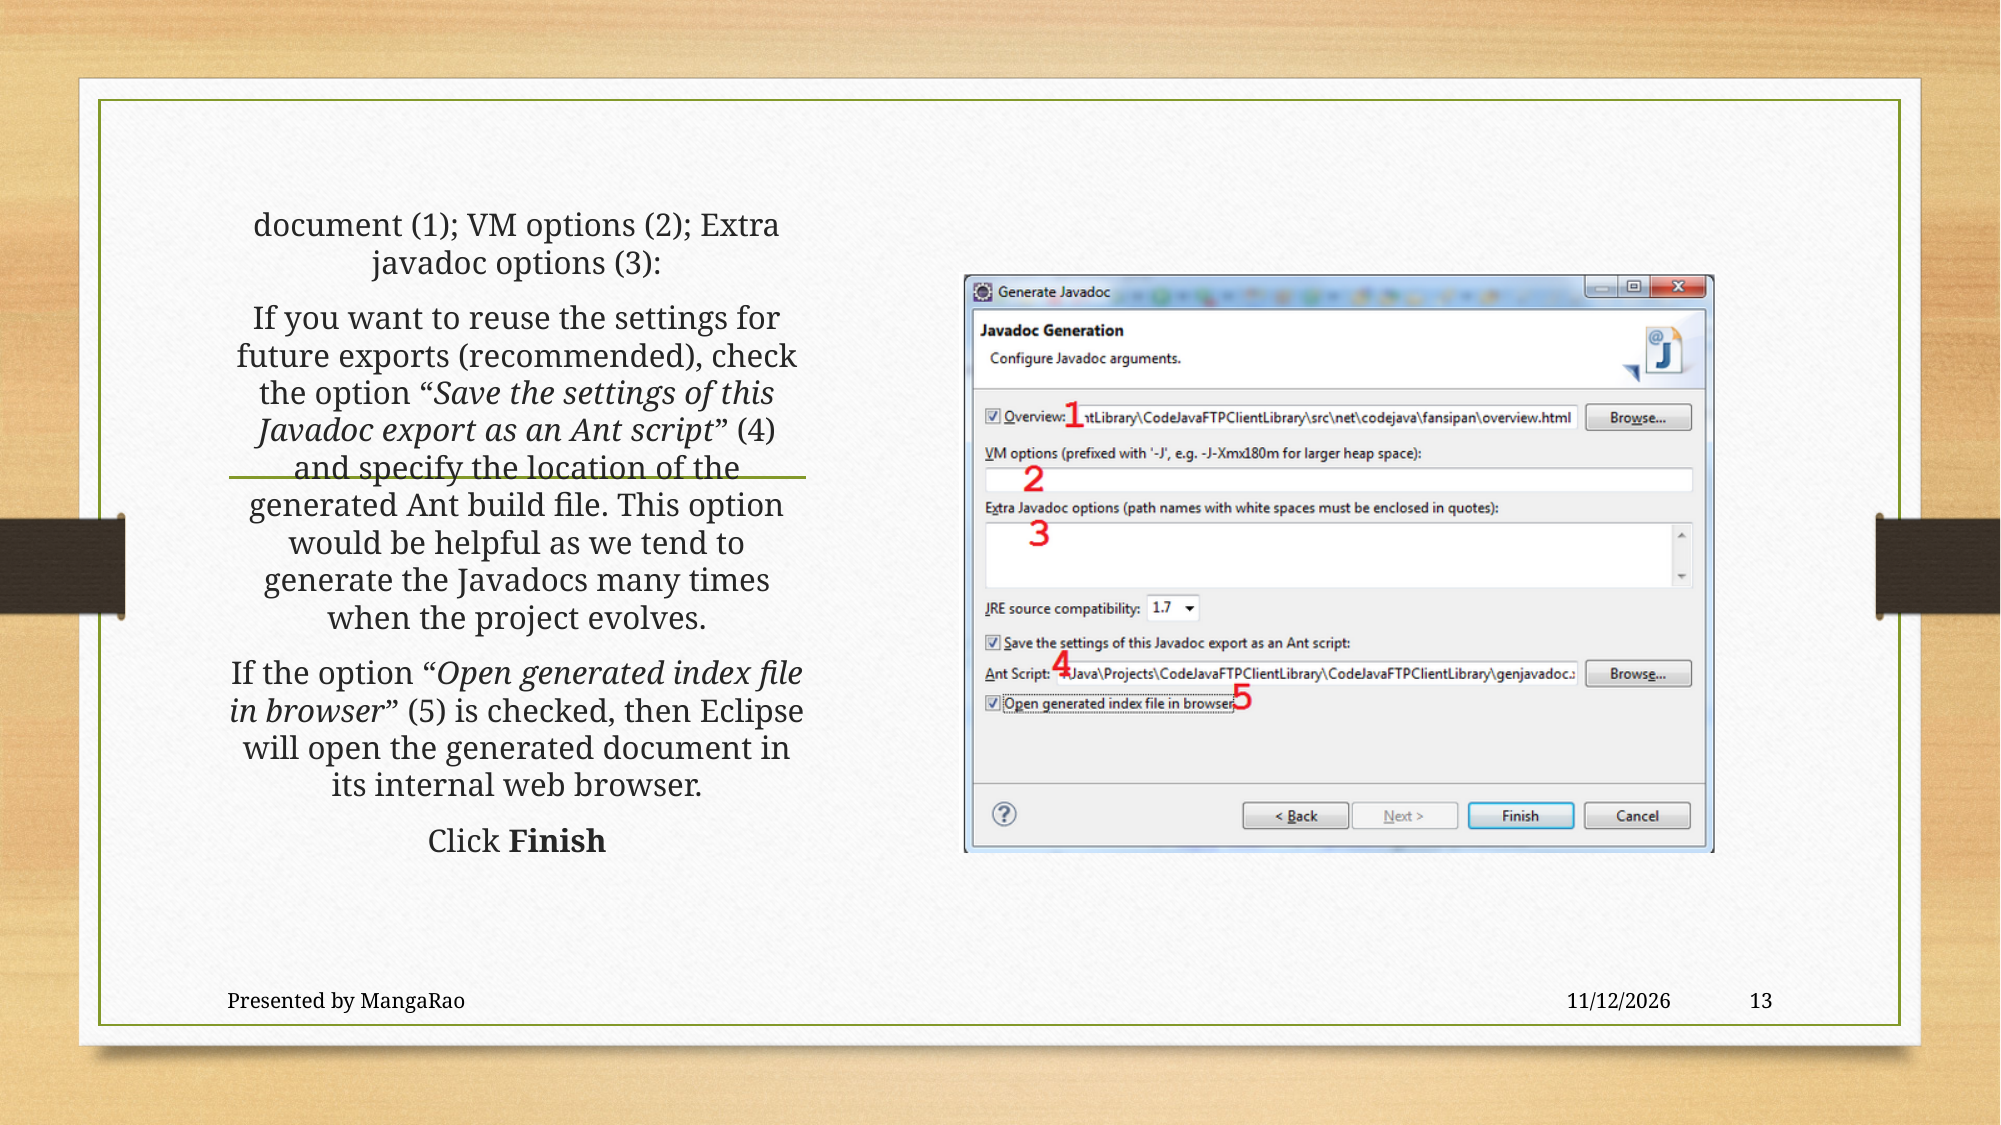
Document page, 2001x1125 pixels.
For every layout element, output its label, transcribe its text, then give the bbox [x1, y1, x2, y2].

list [959, 272, 1716, 853]
footer Presented by MangaRao [212, 979, 1411, 1025]
list document (1); VM options (2); Extra javadoc options (3): If you want to reuse the settings for future exports (recommended), check the option “Save the settings of this Javadoc export as an Ant script” (4) and specify the location of the generated Ant build file. This option would be helpful as we tend to generate the Javadocs many times when the project evolves. If the option “Open generated index file in browser” (5) is checked, then Eclipse will open the generated document in its internal web browser. Click Finish [212, 198, 823, 898]
picture [0, 0, 2001, 1125]
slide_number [1423, 979, 1686, 1025]
slide_number 13 [1698, 979, 1788, 1025]
